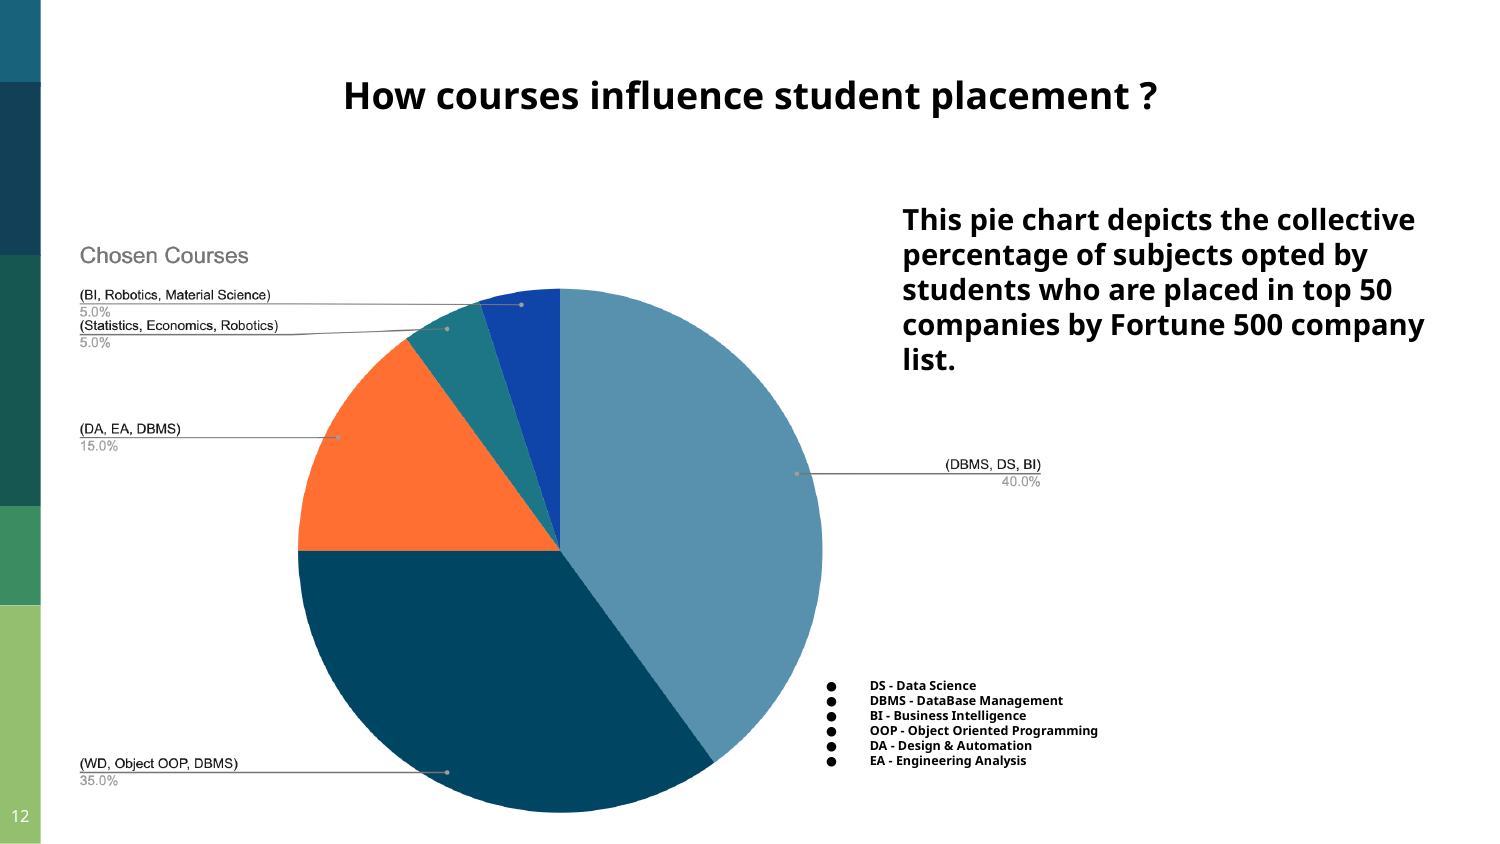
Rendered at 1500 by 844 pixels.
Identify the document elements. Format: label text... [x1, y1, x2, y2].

text_box This pie chart depicts the collective percentage of subjects opted by students who are placed in top 50 companies by Fortune 500 company list. [887, 186, 1443, 391]
picture [48, 212, 1073, 844]
slide_number ‹#› [0, 790, 43, 844]
text_box DS - Data Science DBMS - DataBase Management BI - Business Intelligence OOP - Object Oriented Programming DA - Design & Automation EA - Engineering Analysis [1077, 628, 1184, 784]
text_box How courses influence student placement ? [93, 56, 1461, 132]
